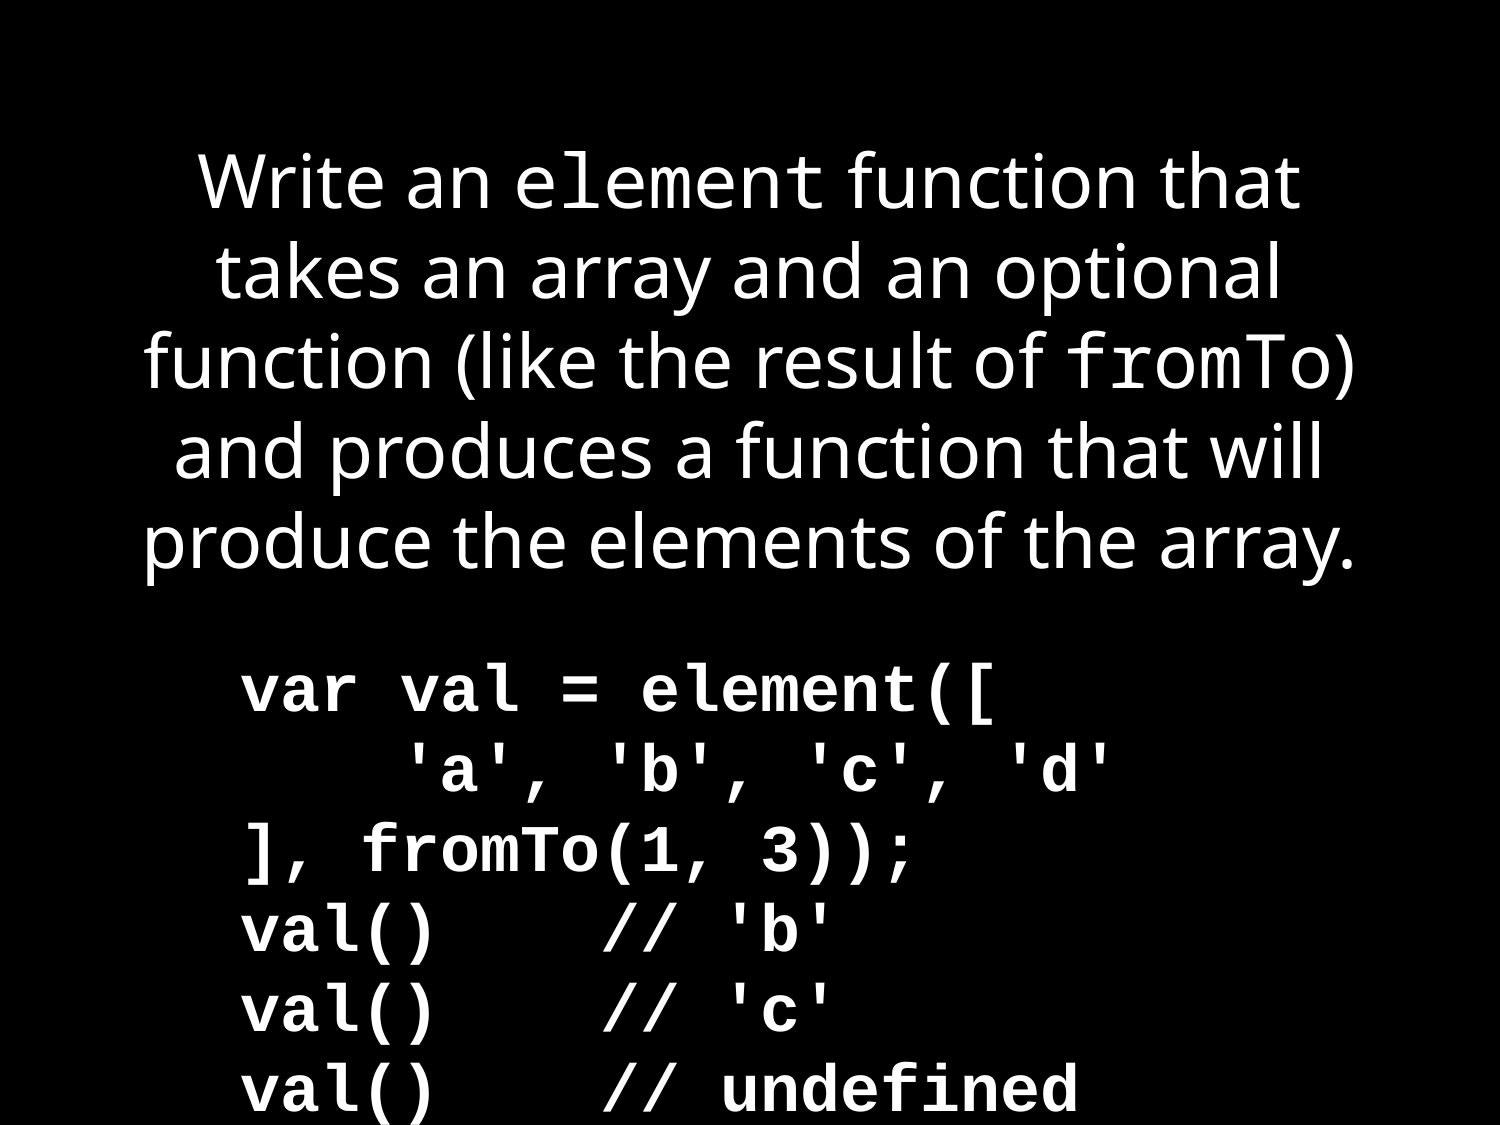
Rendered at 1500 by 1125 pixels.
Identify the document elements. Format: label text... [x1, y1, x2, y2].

title Write an element function that takes an array and an optional function (like the result of fromTo) and produces a function that will produce the elements of the array. [112, 349, 1388, 591]
subtitle var val = element([ 'a', 'b', 'c', 'd' ], fromTo(1, 3)); val() // 'b' val() // 'c' val() // undefined [224, 637, 1442, 926]
